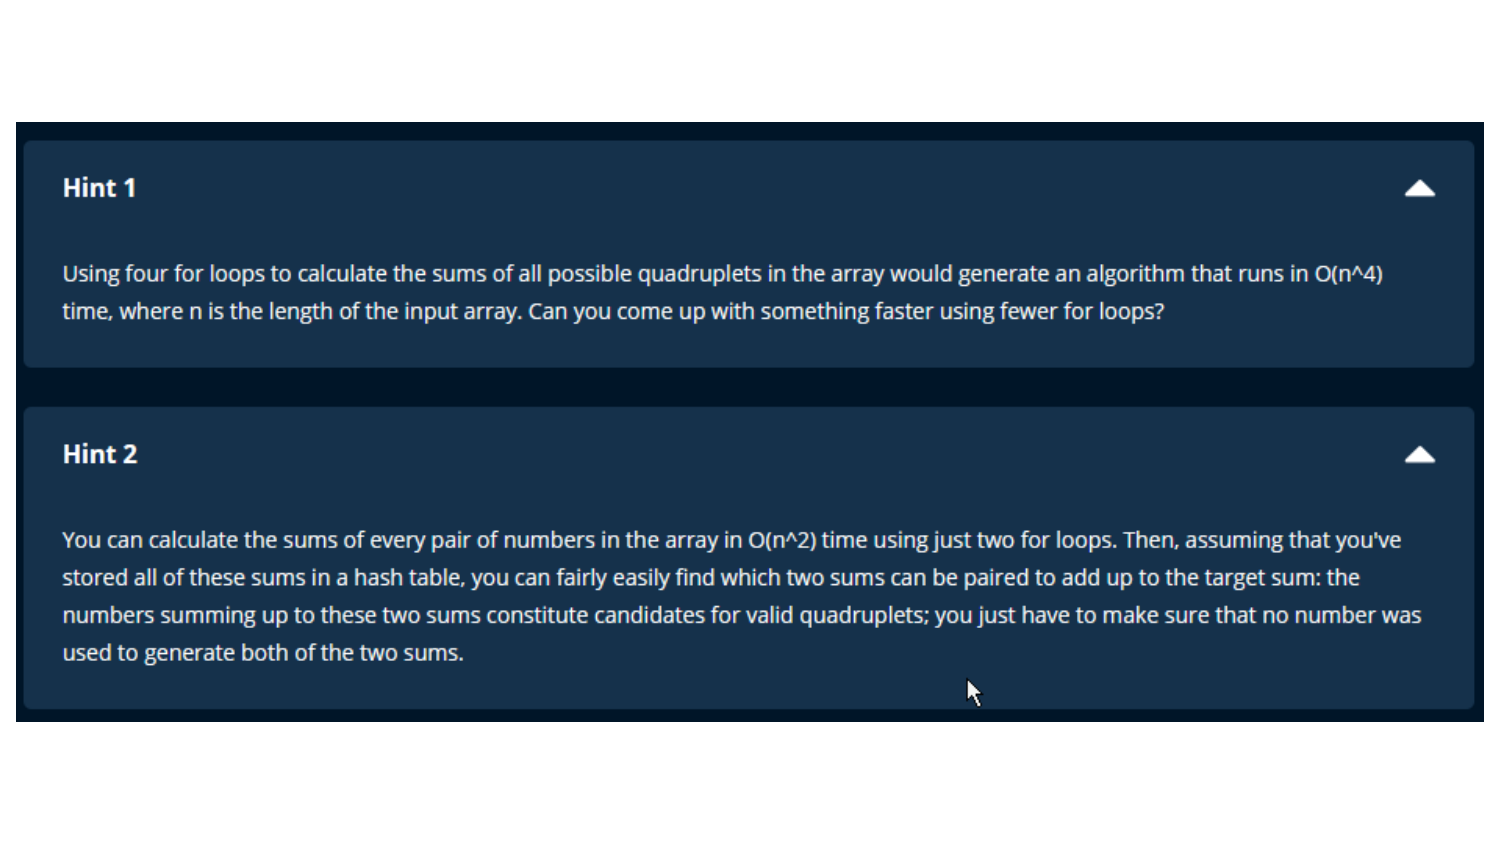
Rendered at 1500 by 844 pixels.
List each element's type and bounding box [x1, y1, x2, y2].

picture [16, 122, 1484, 722]
